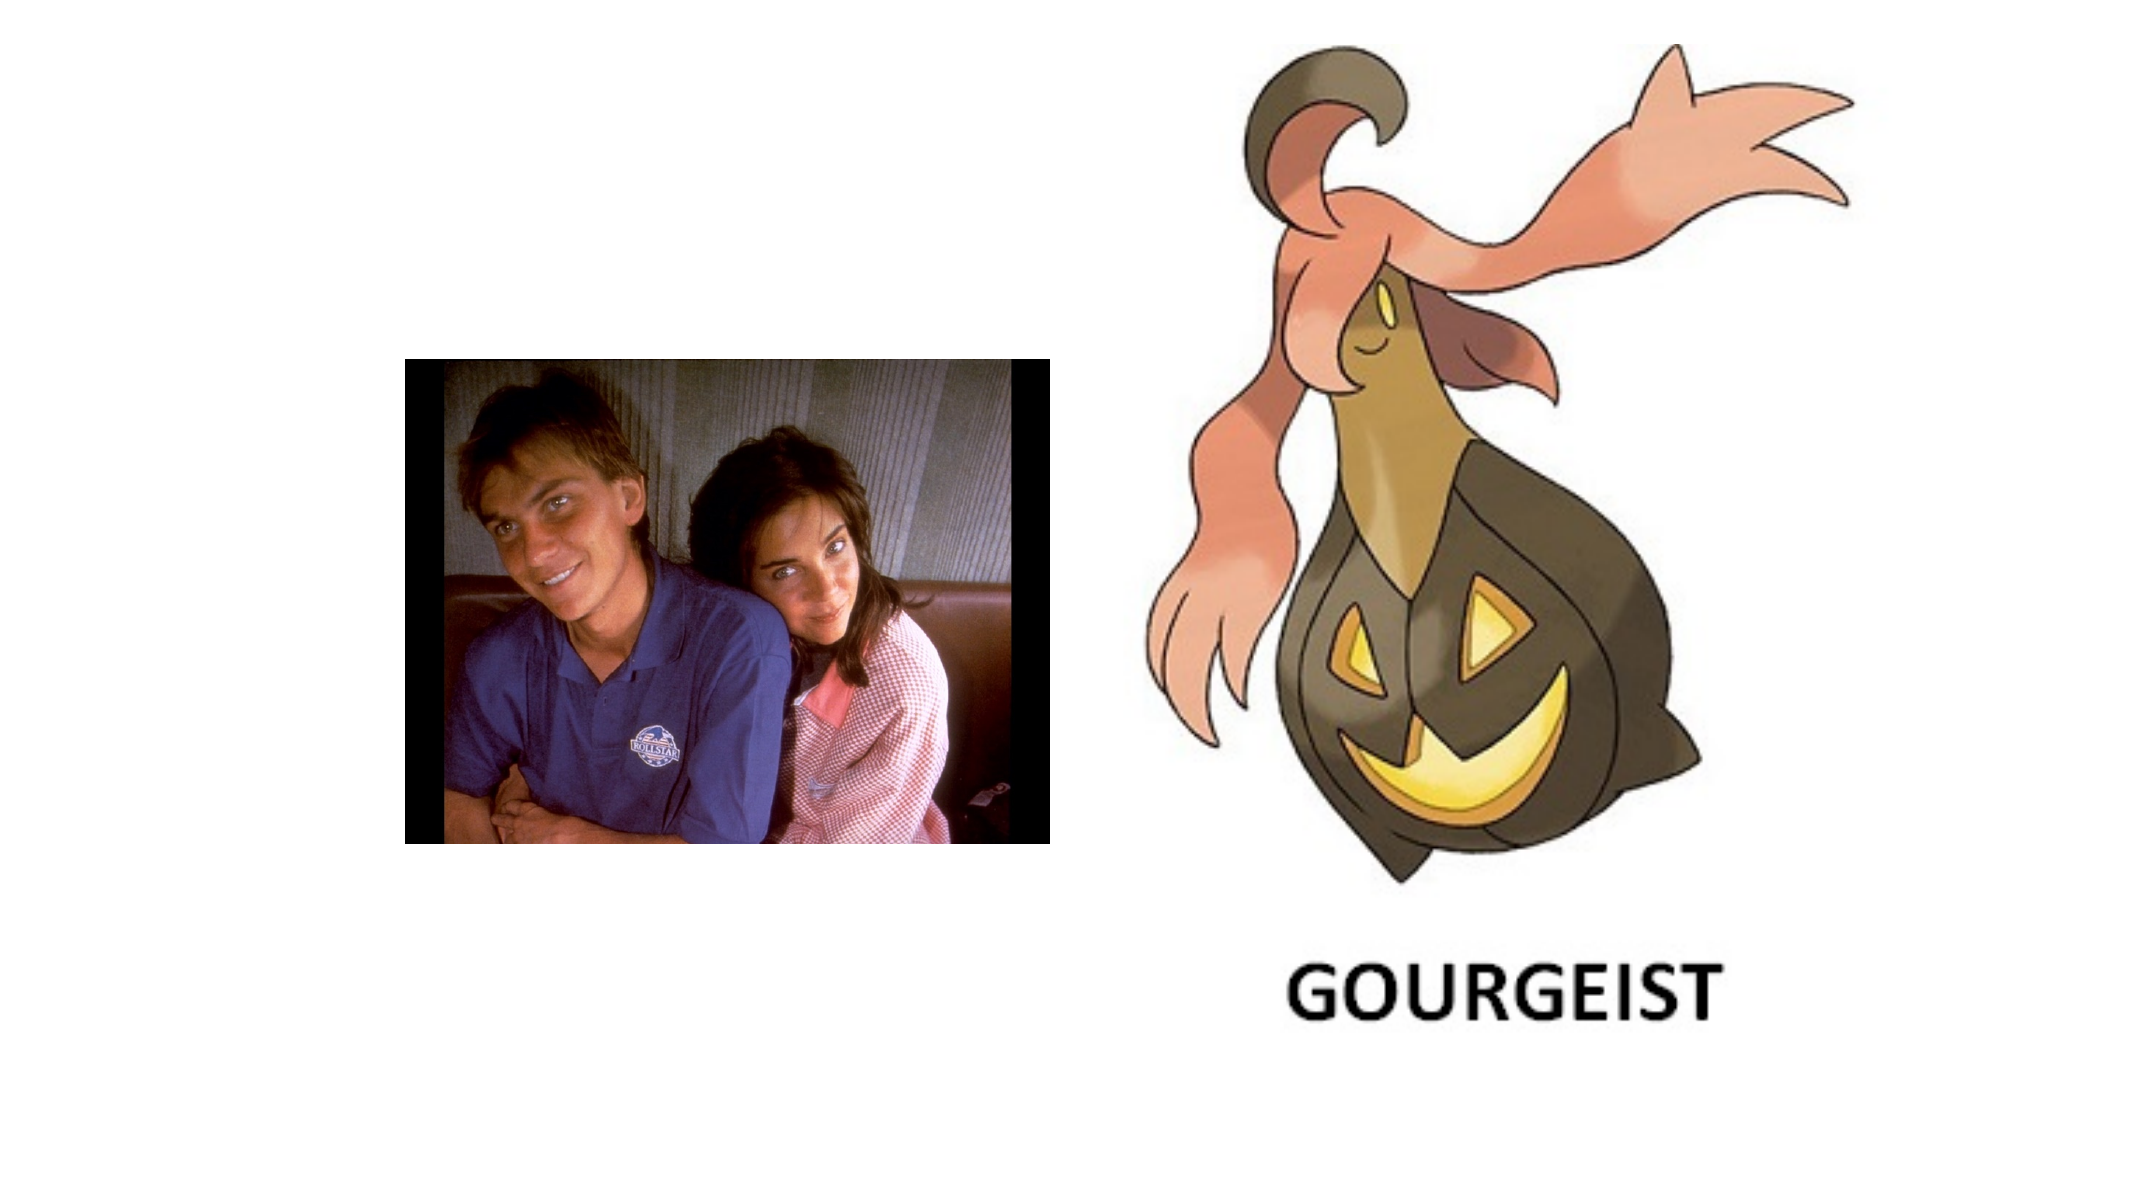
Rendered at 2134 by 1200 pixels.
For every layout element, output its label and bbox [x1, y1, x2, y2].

picture [1079, 44, 1922, 1170]
picture [404, 359, 1050, 844]
